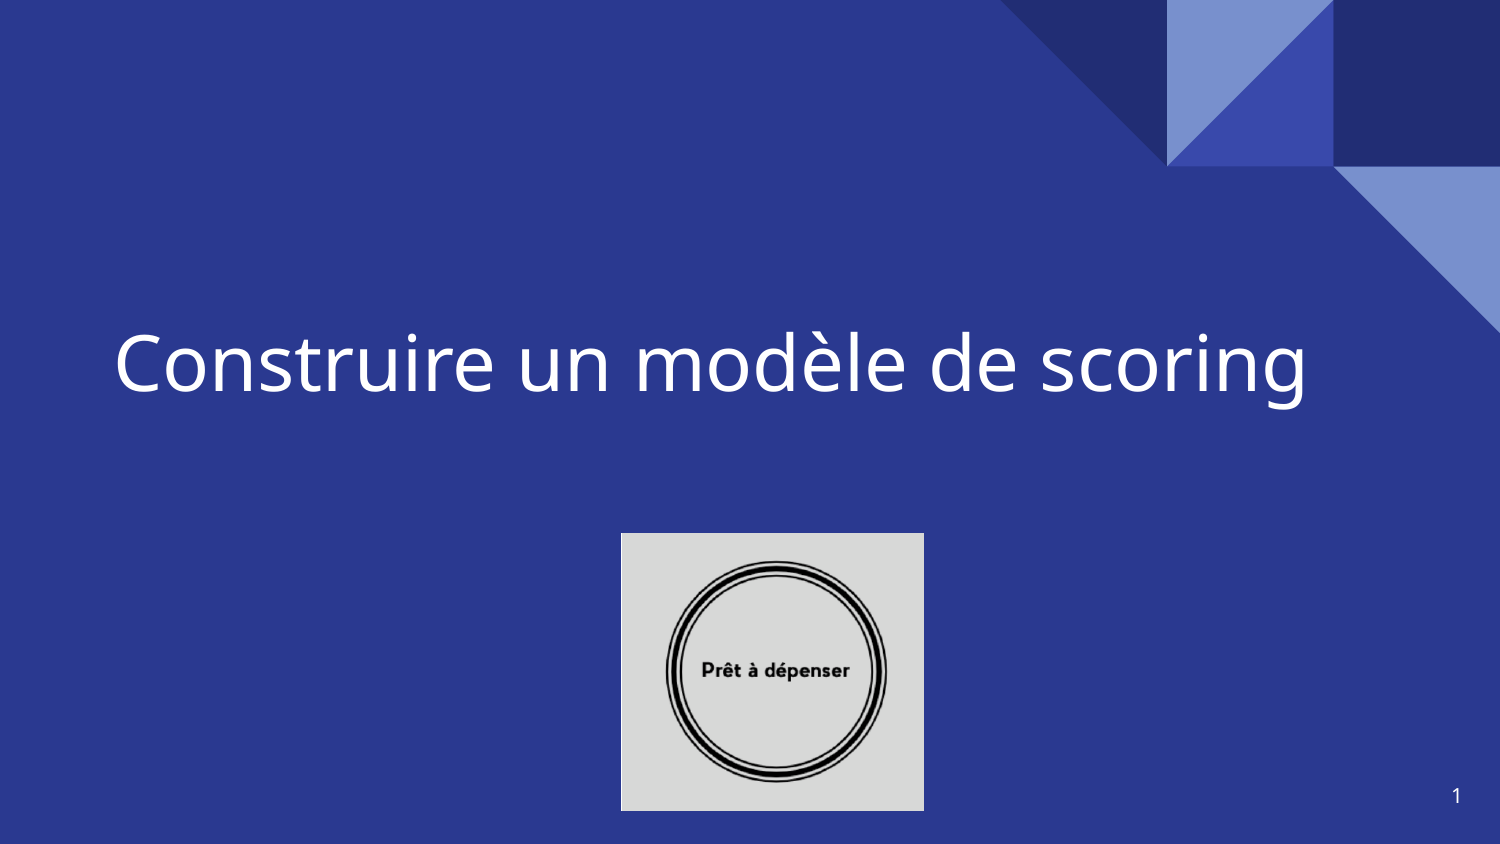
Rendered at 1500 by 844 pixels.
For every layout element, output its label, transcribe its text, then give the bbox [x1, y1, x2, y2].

title Construire un modèle de scoring [98, 291, 1447, 429]
picture [620, 532, 925, 811]
slide_number ‹#› [1387, 762, 1478, 828]
